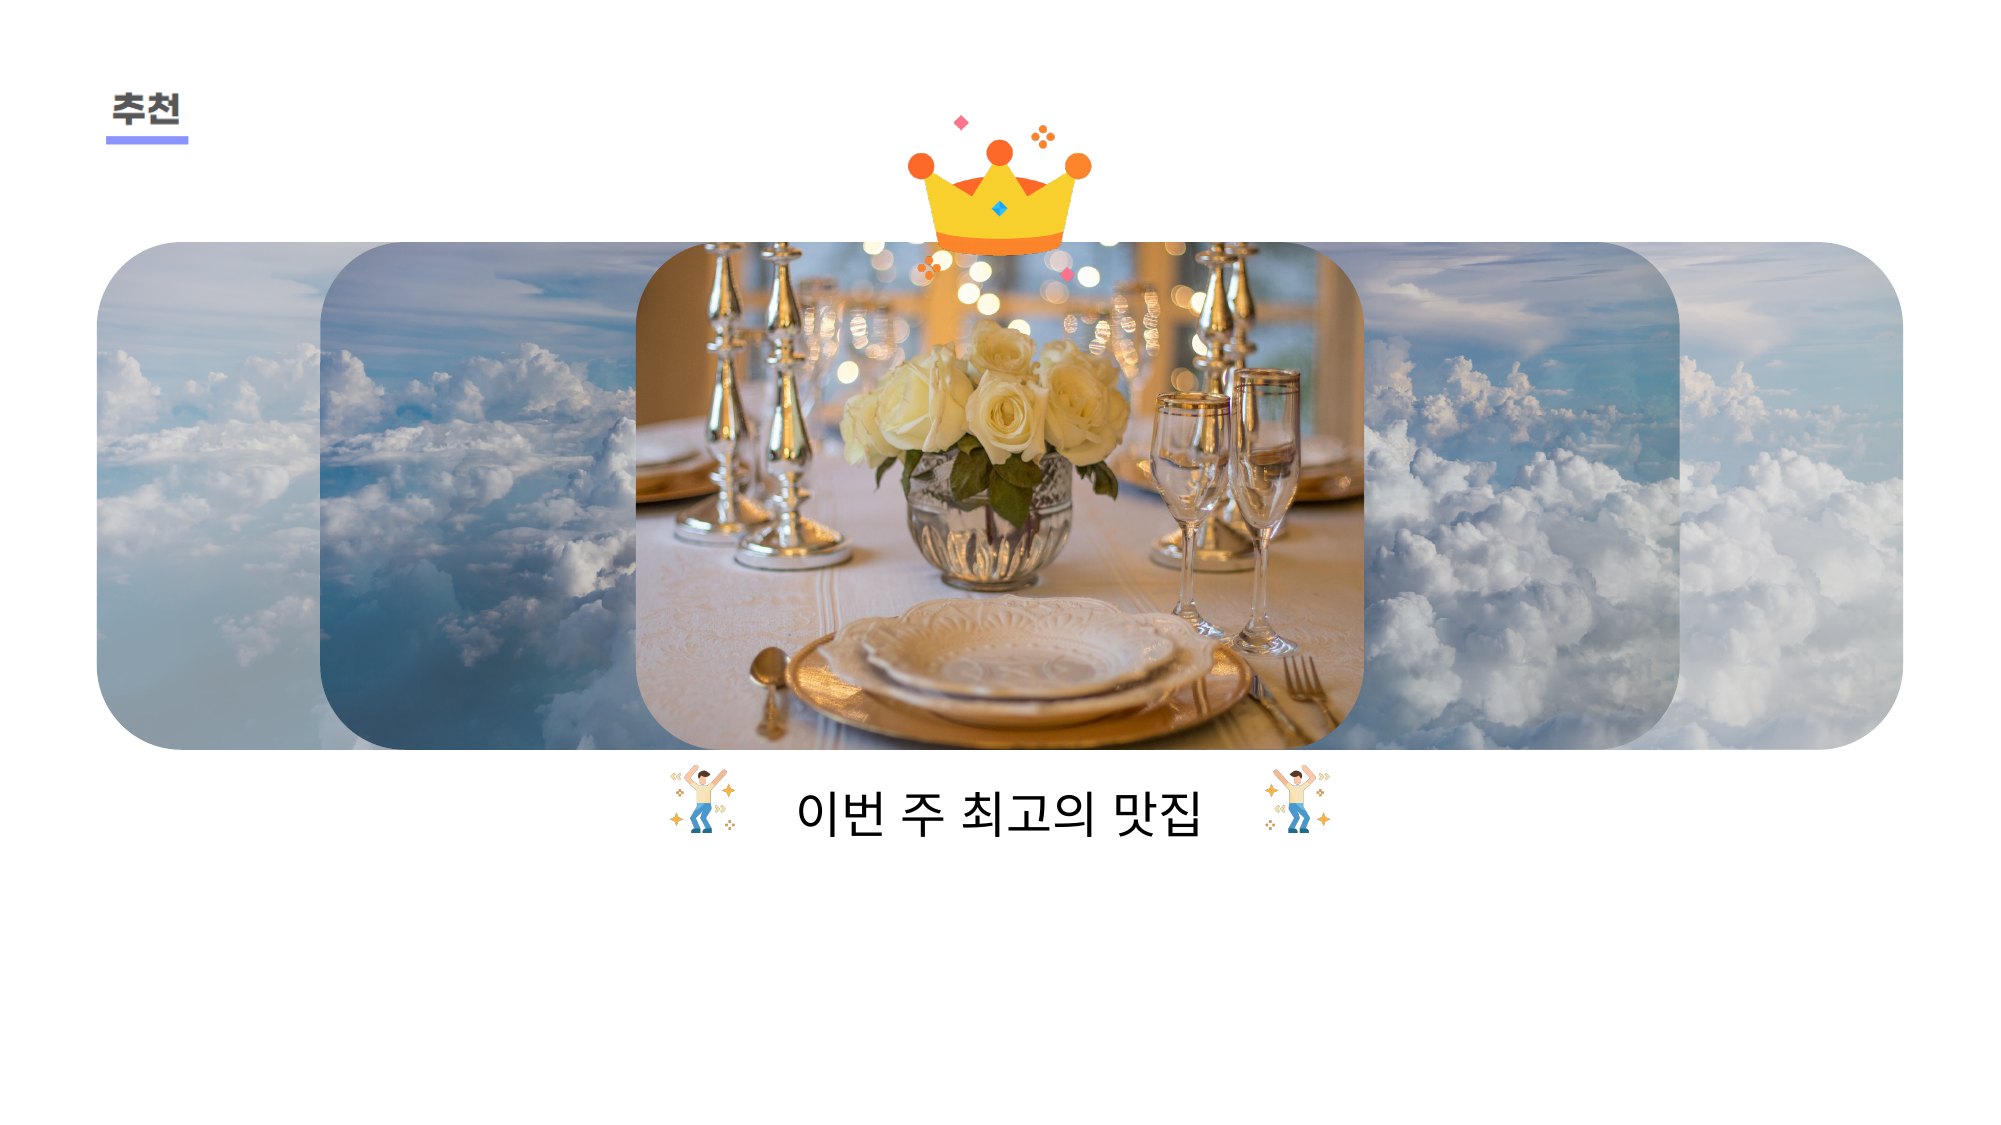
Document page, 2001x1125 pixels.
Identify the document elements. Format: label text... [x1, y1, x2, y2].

text_box [95, 241, 708, 751]
text_box [1291, 241, 1905, 751]
text_box 이번 주 최고의 맛집 [748, 776, 1252, 852]
picture [5, 71, 1984, 306]
picture [669, 765, 736, 833]
text_box [634, 241, 1366, 751]
picture [1263, 765, 1331, 833]
